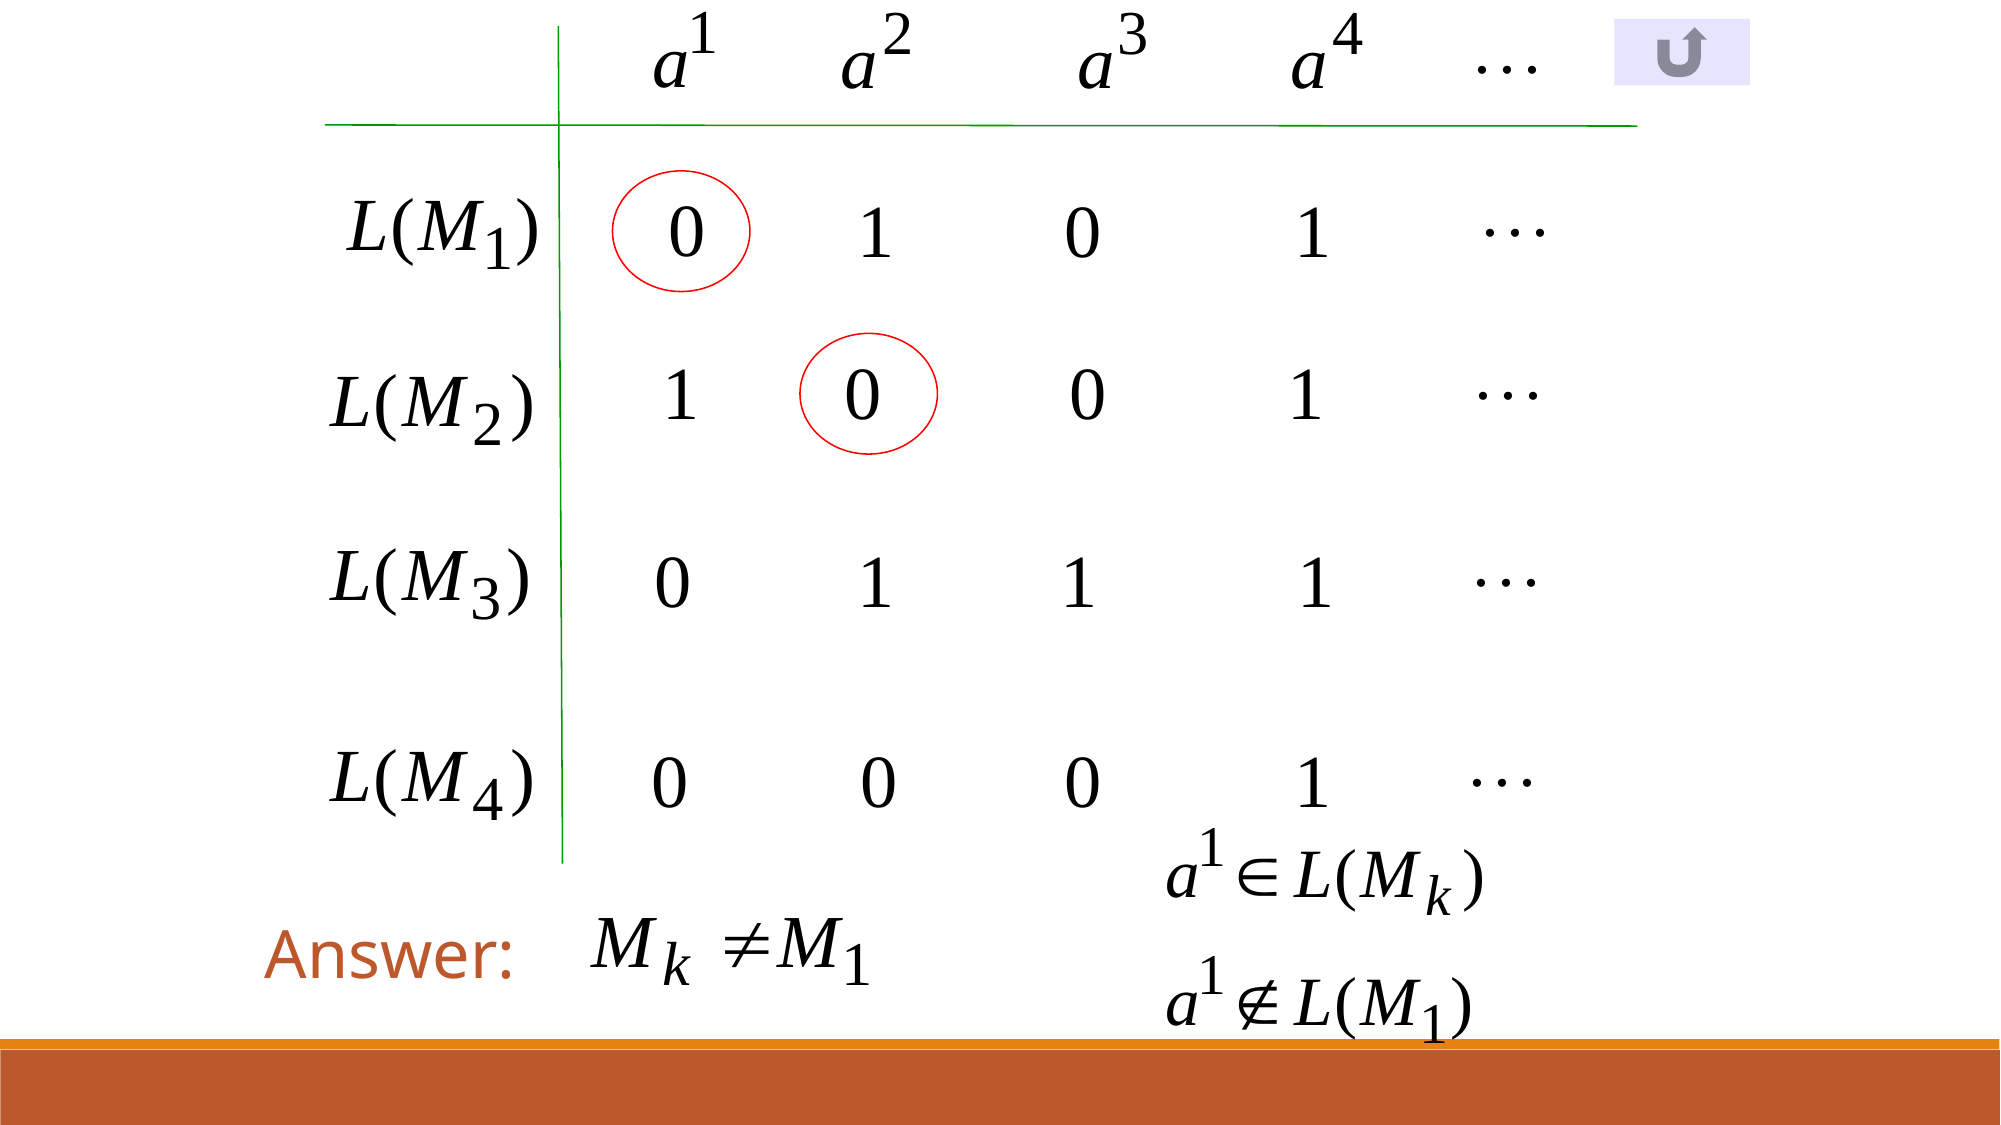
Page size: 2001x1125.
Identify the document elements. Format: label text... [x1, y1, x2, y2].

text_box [1470, 775, 1540, 796]
text_box [612, 170, 750, 292]
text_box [667, 363, 695, 425]
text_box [1299, 200, 1328, 262]
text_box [1475, 387, 1546, 408]
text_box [324, 537, 534, 627]
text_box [861, 550, 890, 612]
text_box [1074, 0, 1151, 96]
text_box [1061, 200, 1105, 264]
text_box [324, 363, 538, 451]
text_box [324, 738, 538, 826]
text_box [666, 199, 709, 263]
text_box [861, 200, 890, 262]
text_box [1292, 363, 1320, 425]
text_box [1061, 750, 1105, 814]
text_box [649, 0, 717, 95]
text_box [842, 362, 885, 427]
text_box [1067, 362, 1110, 427]
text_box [1482, 225, 1553, 246]
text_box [1065, 550, 1093, 612]
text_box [1299, 750, 1328, 812]
text_box [1614, 18, 1750, 86]
text_box [799, 333, 938, 455]
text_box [1161, 816, 1488, 1049]
text_box Answer: [249, 904, 531, 1000]
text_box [836, 0, 916, 96]
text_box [857, 750, 901, 814]
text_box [1286, 0, 1366, 96]
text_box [1473, 575, 1544, 595]
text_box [341, 187, 545, 275]
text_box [1474, 61, 1545, 82]
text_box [586, 904, 872, 993]
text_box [649, 750, 692, 814]
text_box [652, 550, 696, 614]
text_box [1302, 550, 1331, 612]
